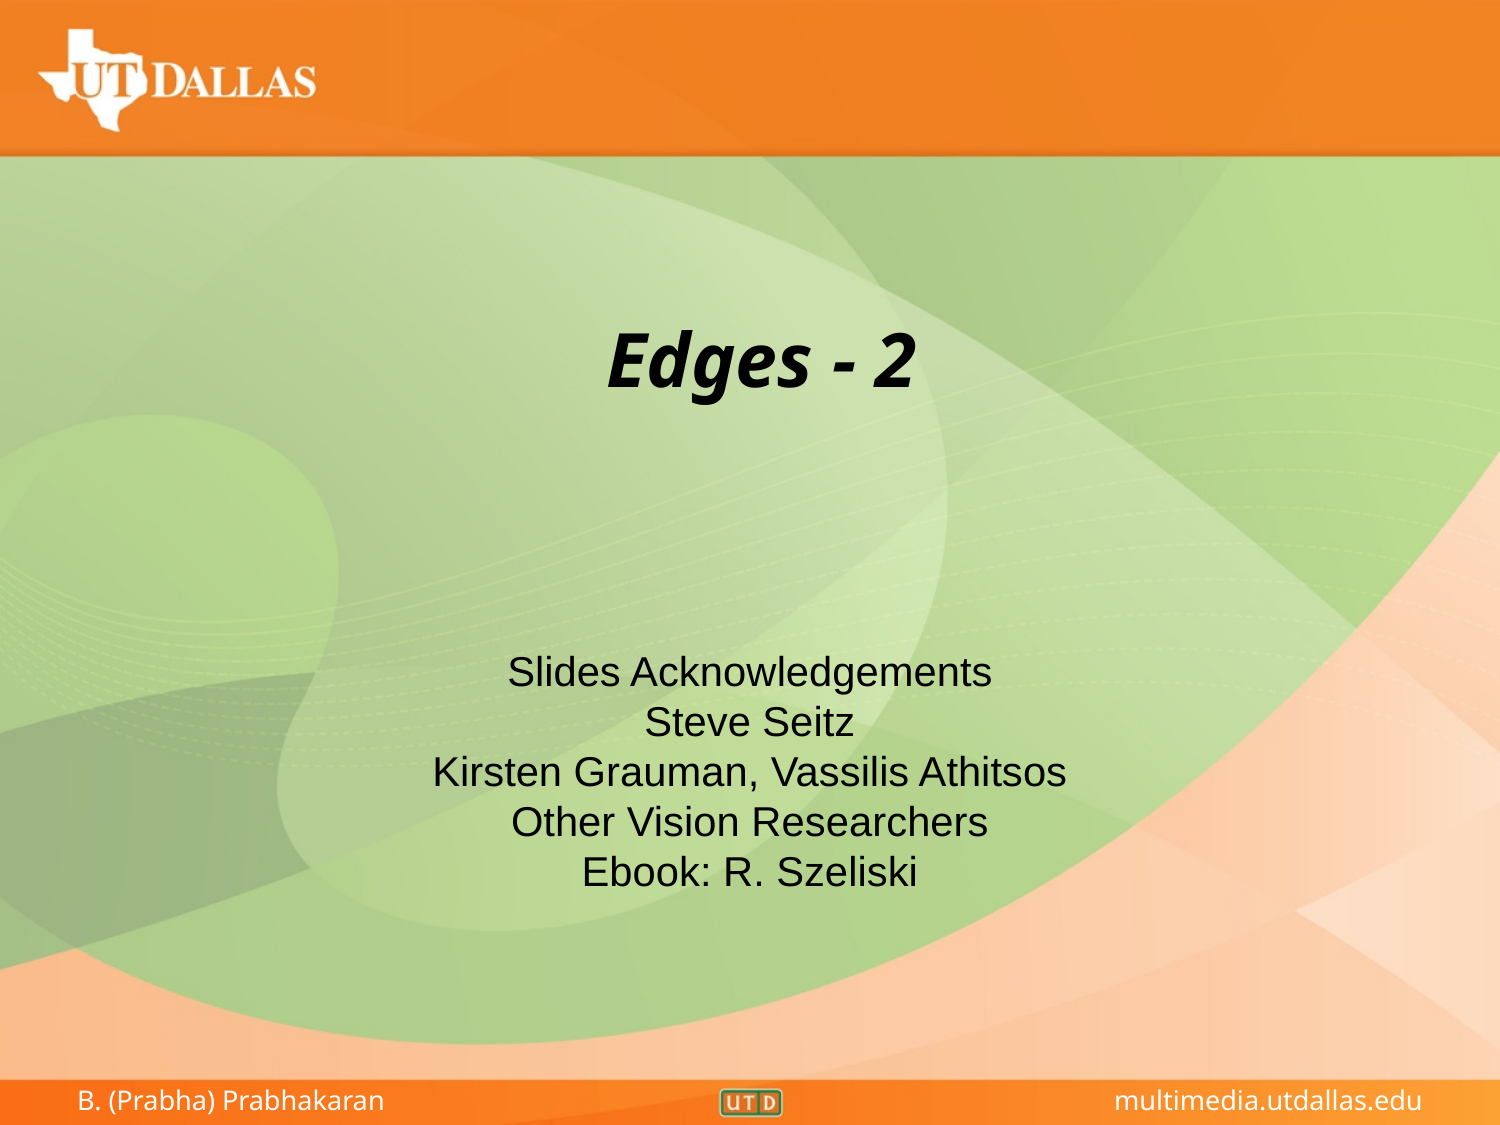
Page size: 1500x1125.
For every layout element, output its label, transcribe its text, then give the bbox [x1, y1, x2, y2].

title Edges - 2 [112, 230, 1388, 472]
picture [0, 0, 1500, 1125]
subtitle Slides Acknowledgements Steve Seitz Kirsten Grauman, Vassilis Athitsos Other Vision Researchers Ebook: R. Szeliski [225, 637, 1275, 925]
